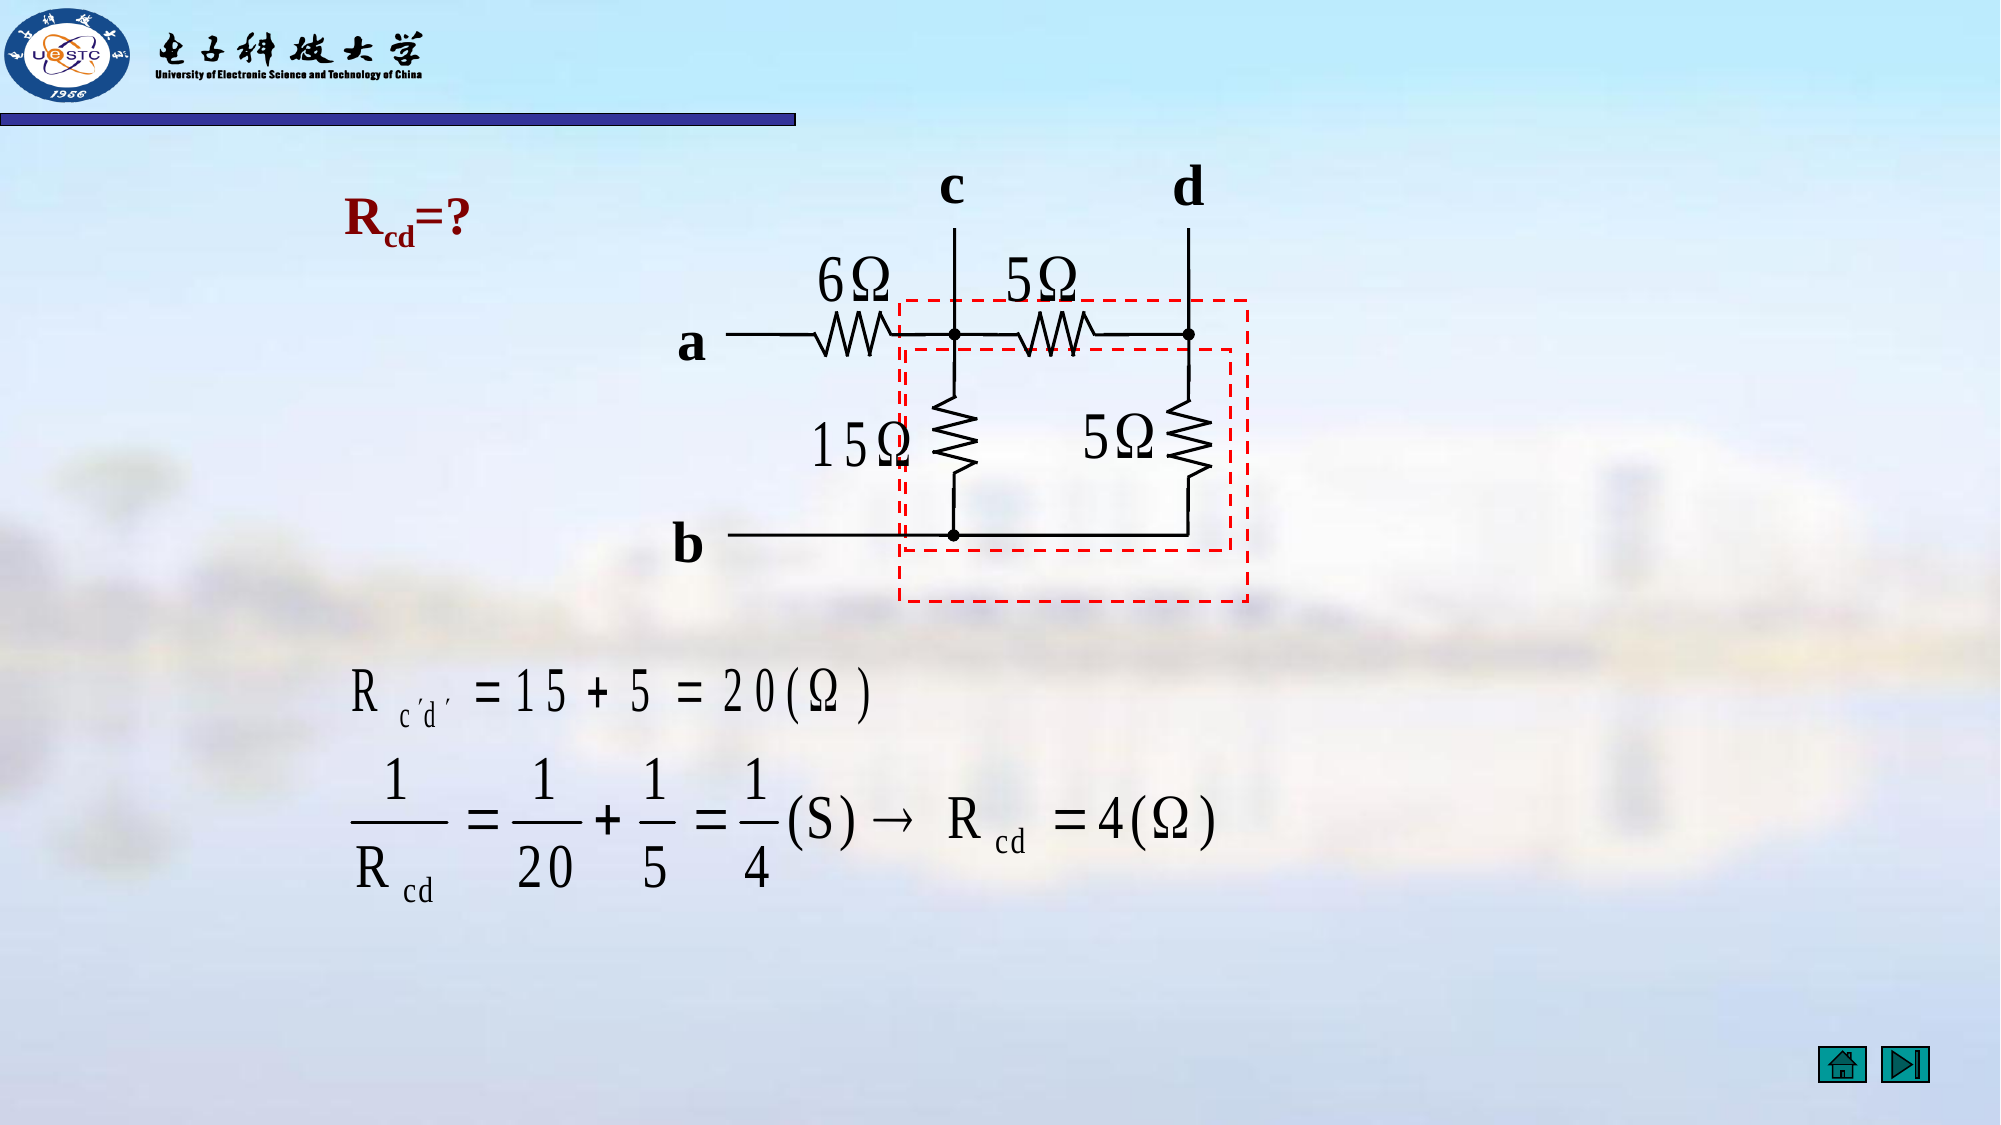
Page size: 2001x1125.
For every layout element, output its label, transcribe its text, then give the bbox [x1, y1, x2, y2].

text_box [899, 300, 1248, 602]
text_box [341, 739, 1225, 913]
text_box Rcd=? [329, 172, 489, 262]
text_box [341, 647, 888, 738]
text_box [1224, 349, 1231, 551]
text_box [657, 136, 1221, 584]
picture [0, 0, 2001, 1125]
